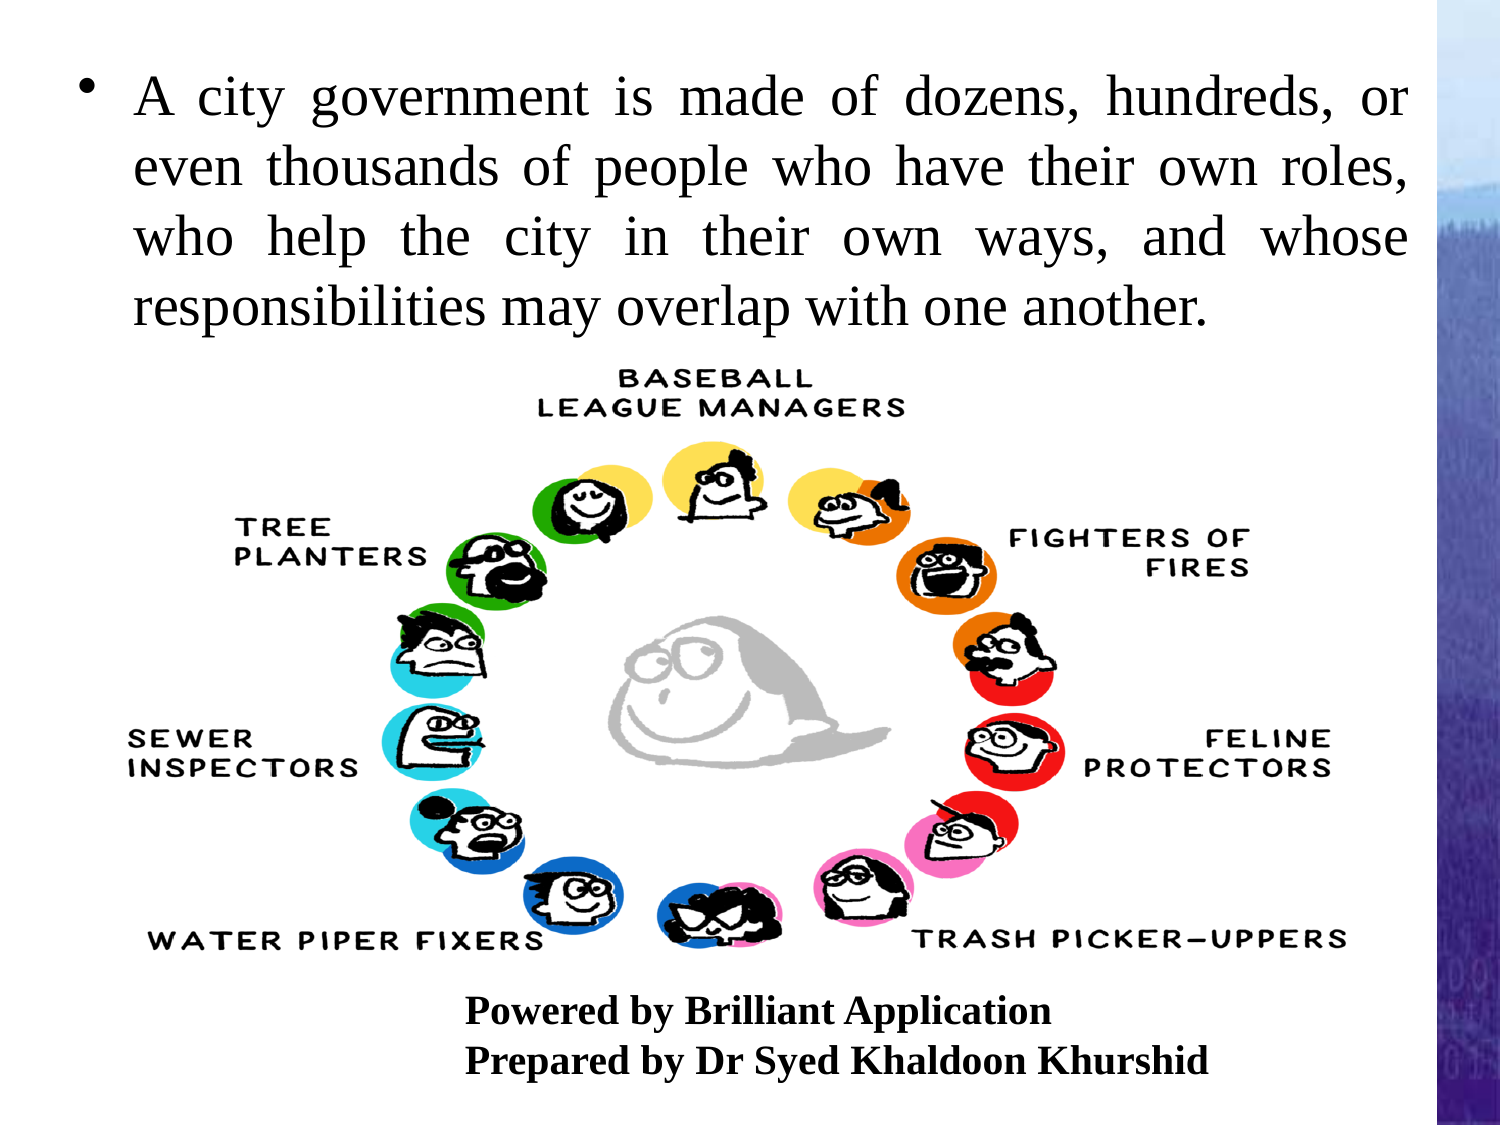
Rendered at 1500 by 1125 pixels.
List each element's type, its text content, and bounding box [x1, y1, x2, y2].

picture [124, 362, 1351, 988]
list A city government is made of dozens, hundreds, or even thousands of people who have their own roles, who help the city in their own ways, and whose responsibilities may overlap with one another. [62, 49, 1426, 351]
picture [1437, 0, 1500, 1125]
